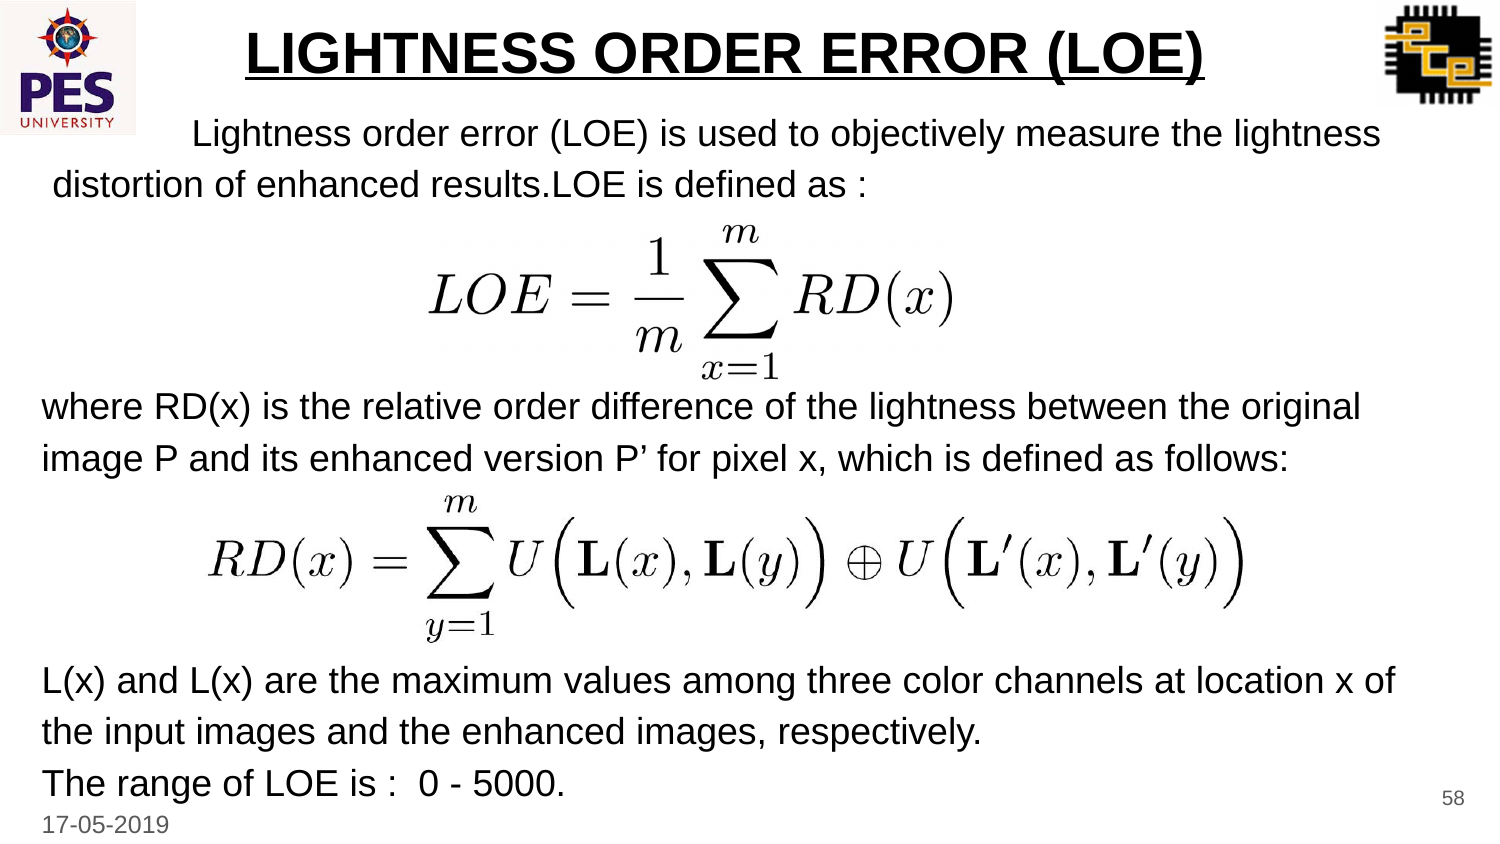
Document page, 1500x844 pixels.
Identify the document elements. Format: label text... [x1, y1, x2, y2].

slide_number 58 [1389, 764, 1480, 830]
picture [0, 0, 137, 135]
picture [203, 492, 1248, 648]
title LIGHTNESS ORDER ERROR (LOE) [138, 0, 1373, 86]
list Lightness order error (LOE) is used to objectively measure the lightness distortion of enhanced results.LOE is deﬁned as : where RD(x) is the relative order difference of the lightness between the original image P and its enhanced version P’ for pixel x, which is deﬁned as follows: L(x) and L(x) are the maximum values among three color channels at location x of the input images and the enhanced images, respectively. The range of LOE is : 0 - 5000. 17-05-2019 [26, 86, 1425, 819]
picture [1375, 0, 1500, 109]
picture [422, 218, 958, 385]
